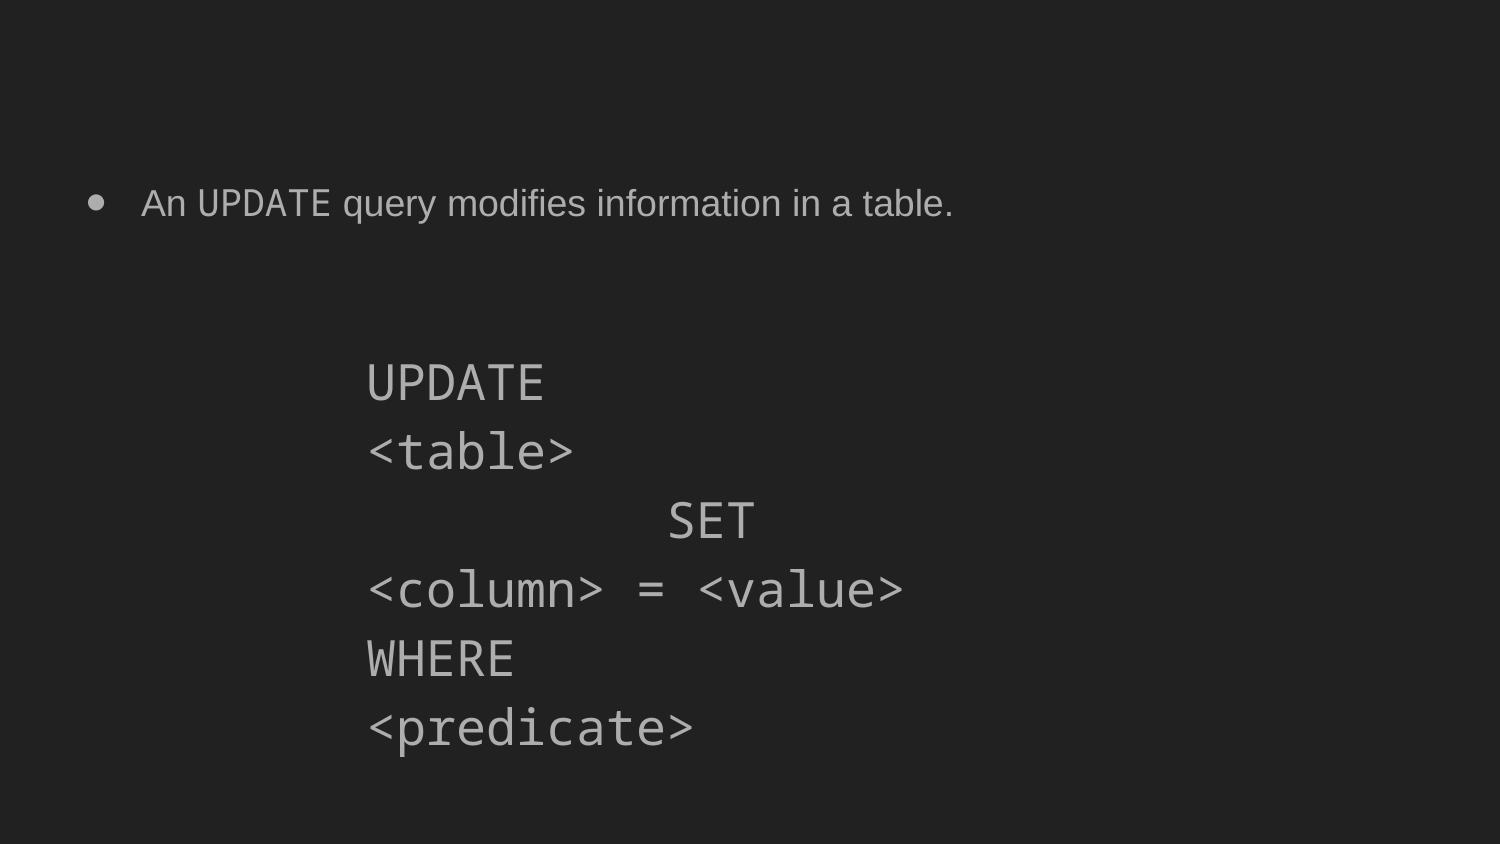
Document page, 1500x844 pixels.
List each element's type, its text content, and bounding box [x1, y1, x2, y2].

list An UPDATE query modifies information in a table. UPDATE <table> SET <column> = <value> WHERE <predicate> [51, 156, 1449, 687]
